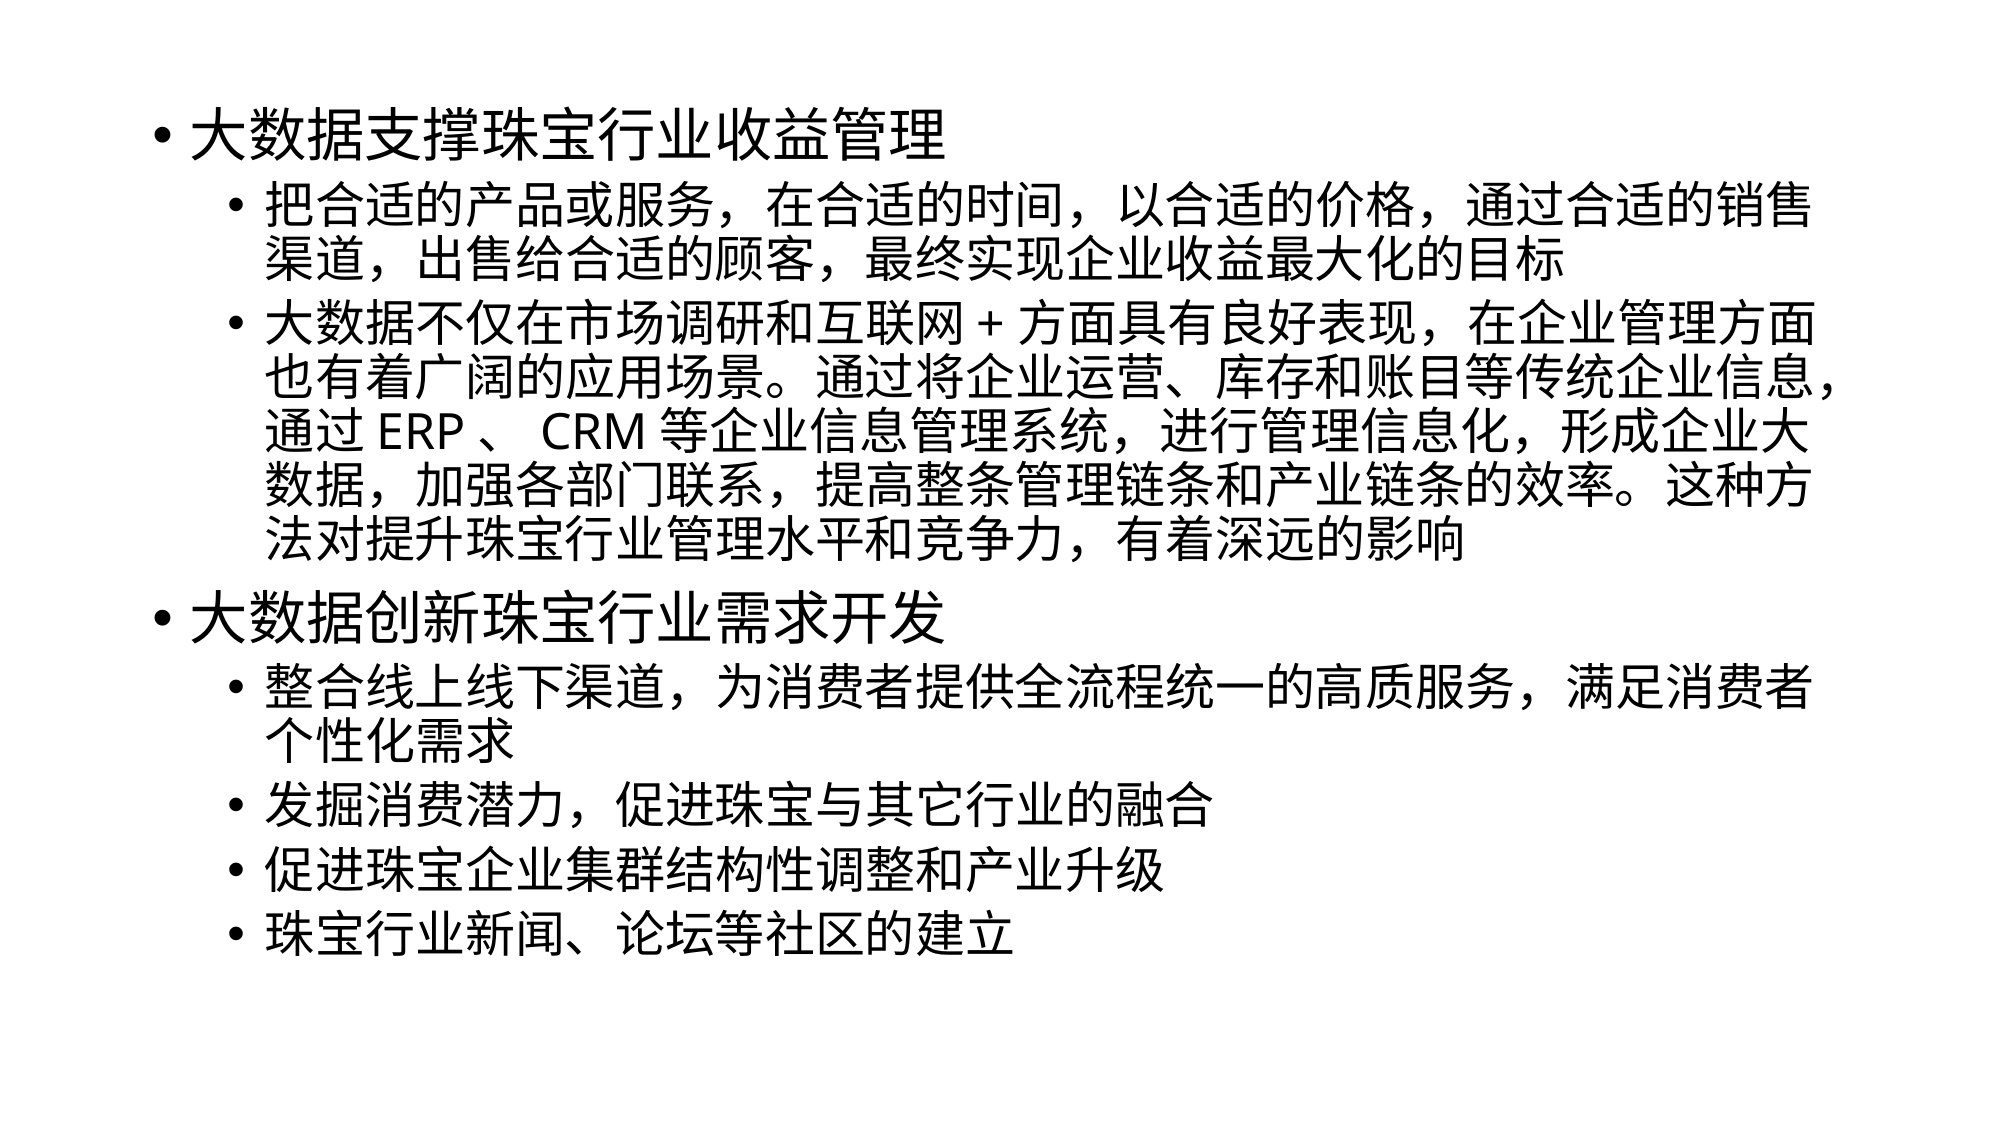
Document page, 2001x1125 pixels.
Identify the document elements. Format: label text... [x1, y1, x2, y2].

list 大数据支撑珠宝行业收益管理 把合适的产品或服务，在合适的时间，以合适的价格，通过合适的销售渠道，出售给合适的顾客，最终实现企业收益最大化的目标 大数据不仅在市场调研和互联网+方面具有良好表现，在企业管理方面也有着广阔的应用场景。通过将企业运营、库存和账目等传统企业信息，通过ERP、CRM等企业信息管理系统，进行管理信息化，形成企业大数据，加强各部门联系，提高整条管理链条和产业链条的效率。这种方法对提升珠宝行业管理水平和竞争力，有着深远的影响 大数据创新珠宝行业需求开发 整合线上线下渠道，为消费者提供全流程统一的高质服务，满足消费者个性化需求 发掘消费潜力，促进珠宝与其它行业的融合 促进珠宝企业集群结构性调整和产业升级 珠宝行业新闻、论坛等社区的建立 [137, 99, 1863, 1014]
